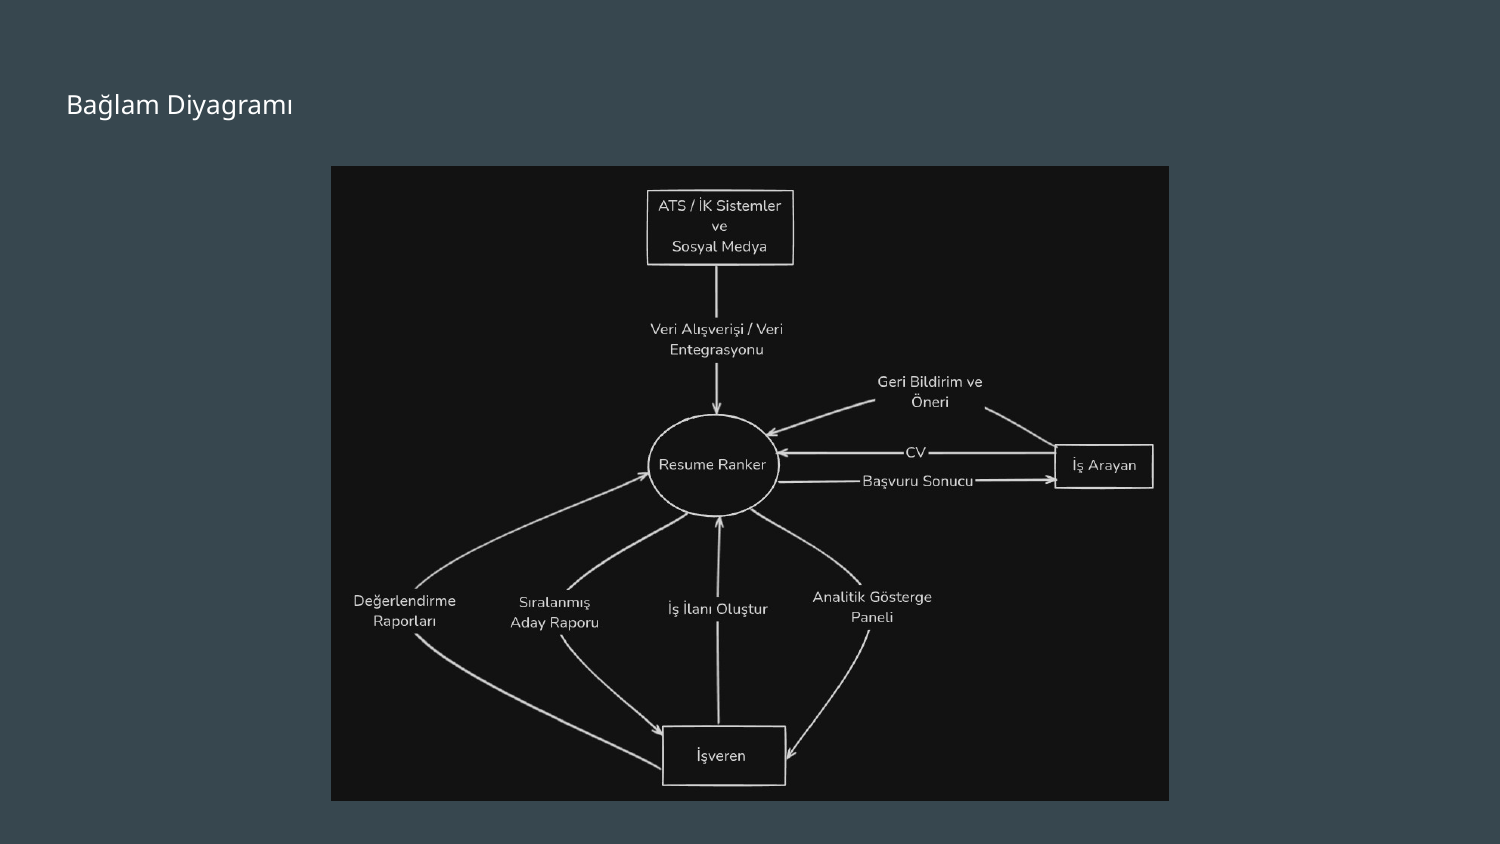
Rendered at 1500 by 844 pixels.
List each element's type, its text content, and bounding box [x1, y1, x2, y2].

picture [331, 166, 1169, 801]
title Bağlam Diyagramı [51, 72, 1449, 167]
